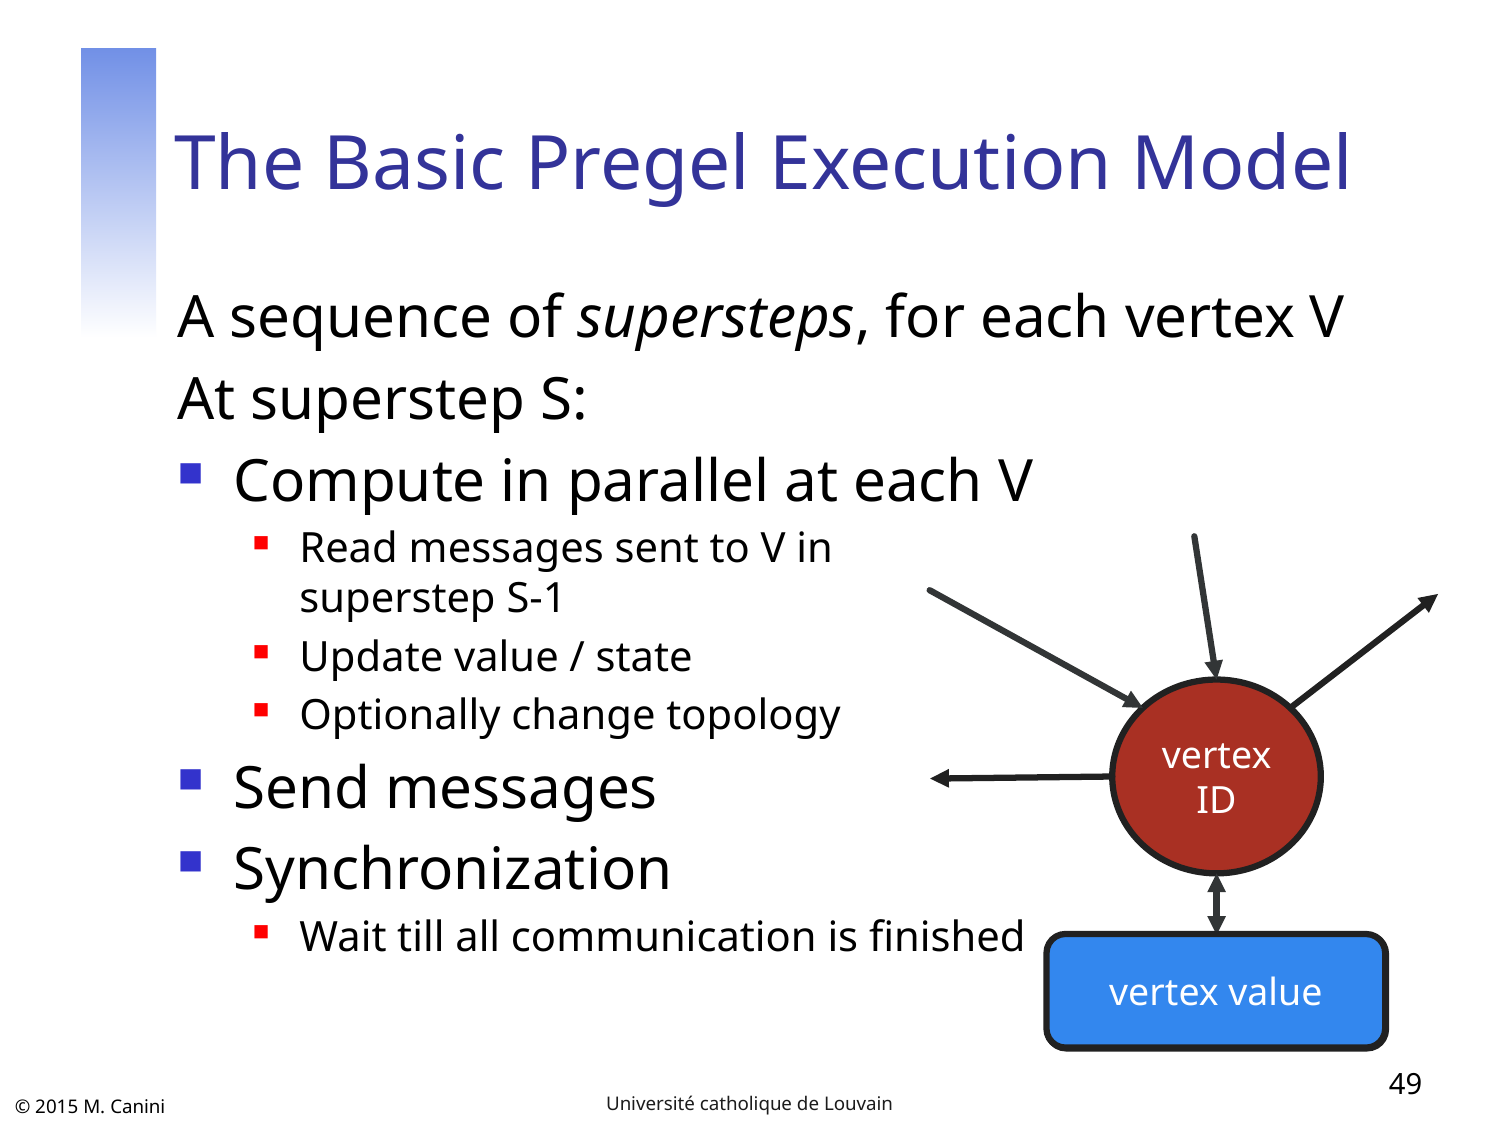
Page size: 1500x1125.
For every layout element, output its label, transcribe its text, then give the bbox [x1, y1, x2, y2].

slide_number 49 [1124, 1037, 1438, 1113]
text_box vertex value [1046, 933, 1386, 1048]
title The Basic Pregel Execution Model [158, 49, 1438, 213]
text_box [929, 589, 1143, 709]
list A sequence of supersteps, for each vertex V At superstep S: Compute in parallel at each V Read messages sent to V in superstep S-1 Update value / state Optionally change topology Send messages Synchronization Wait till all communication is finished [162, 271, 1438, 1016]
text_box vertex ID [1112, 679, 1321, 874]
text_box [1194, 536, 1217, 680]
footer Université catholique de Louvain [512, 1083, 987, 1125]
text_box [1290, 593, 1439, 709]
